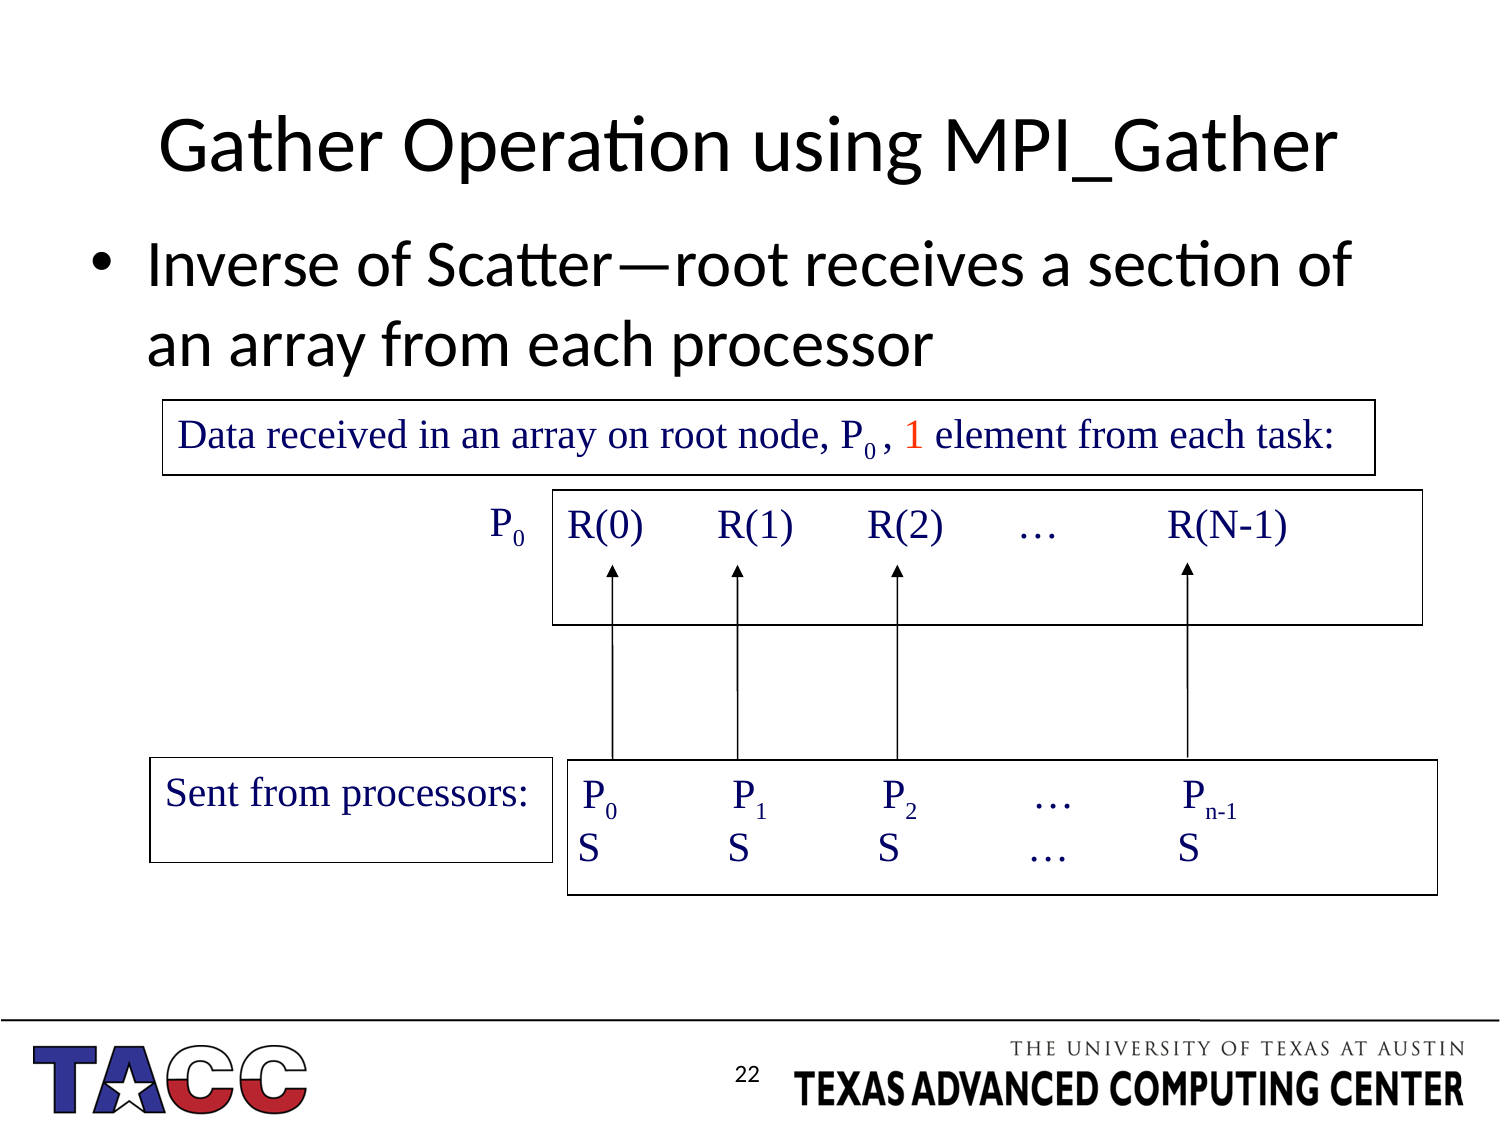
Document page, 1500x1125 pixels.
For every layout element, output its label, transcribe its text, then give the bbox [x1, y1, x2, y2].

list Inverse of Scatter—root receives a section of an array from each processor [75, 212, 1425, 955]
text_box [1181, 562, 1194, 758]
slide_number 22 [425, 1042, 775, 1103]
text_box [731, 564, 744, 759]
text_box R(0) R(1) R(2) … R(N-1) [552, 489, 1423, 625]
text_box P0 [474, 487, 550, 563]
title Gather Operation using MPI_Gather [75, 45, 1425, 212]
text_box P0 P1 P2 … Pn-1 [567, 759, 1438, 896]
text_box Data received in an array on root node, P0 , 1 element from each task: [162, 399, 1375, 475]
picture [0, 1018, 1500, 1125]
text_box [606, 564, 619, 759]
text_box S S S … S [562, 812, 1433, 888]
text_box Sent from processors: [150, 757, 553, 863]
text_box [891, 564, 904, 759]
